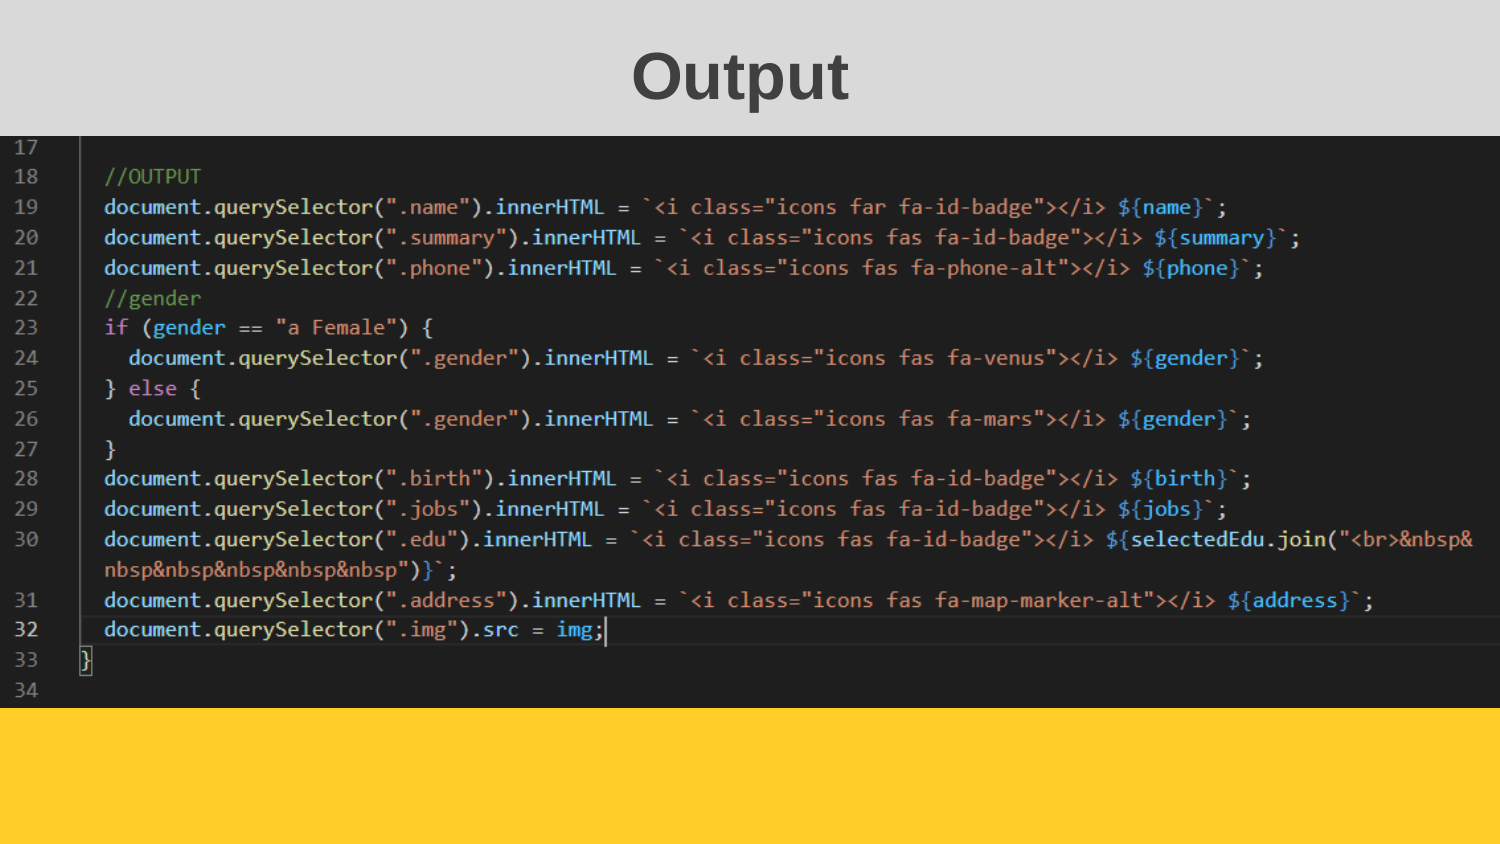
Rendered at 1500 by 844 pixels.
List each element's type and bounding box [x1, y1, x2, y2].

picture [0, 0, 1500, 708]
